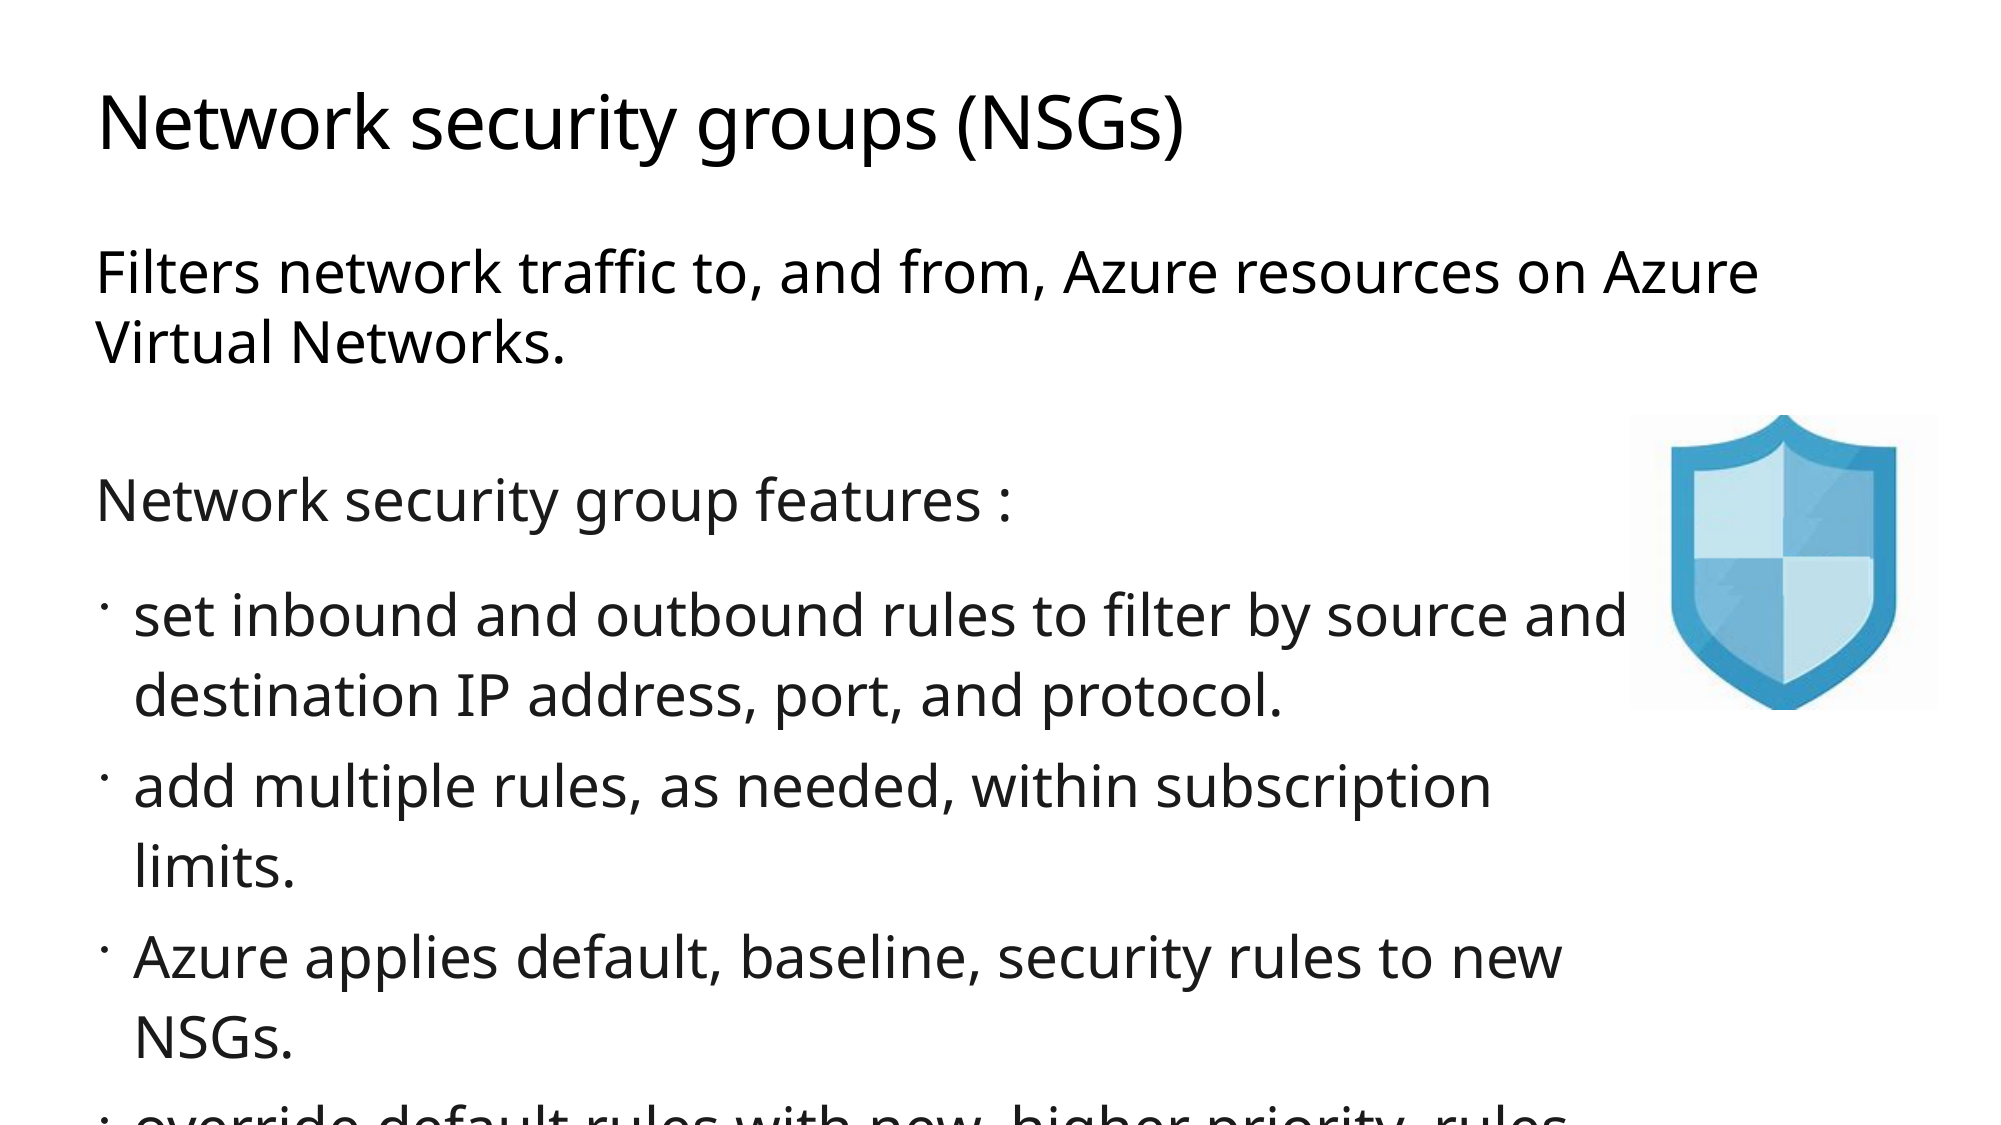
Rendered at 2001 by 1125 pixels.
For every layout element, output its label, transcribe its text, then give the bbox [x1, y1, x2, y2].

picture [1630, 415, 1938, 710]
title Network security groups (NSGs) [96, 75, 1904, 166]
text_box Network security group features : set inbound and outbound rules to filter by source and destination IP address, port, and protocol. add multiple rules, as needed, within subscription limits. Azure applies default, baseline, security rules to new NSGs. override default rules with new, higher priority, rules. [95, 463, 1671, 1125]
list Filters network traffic to, and from, Azure resources on Azure Virtual Networks. [95, 235, 1891, 377]
